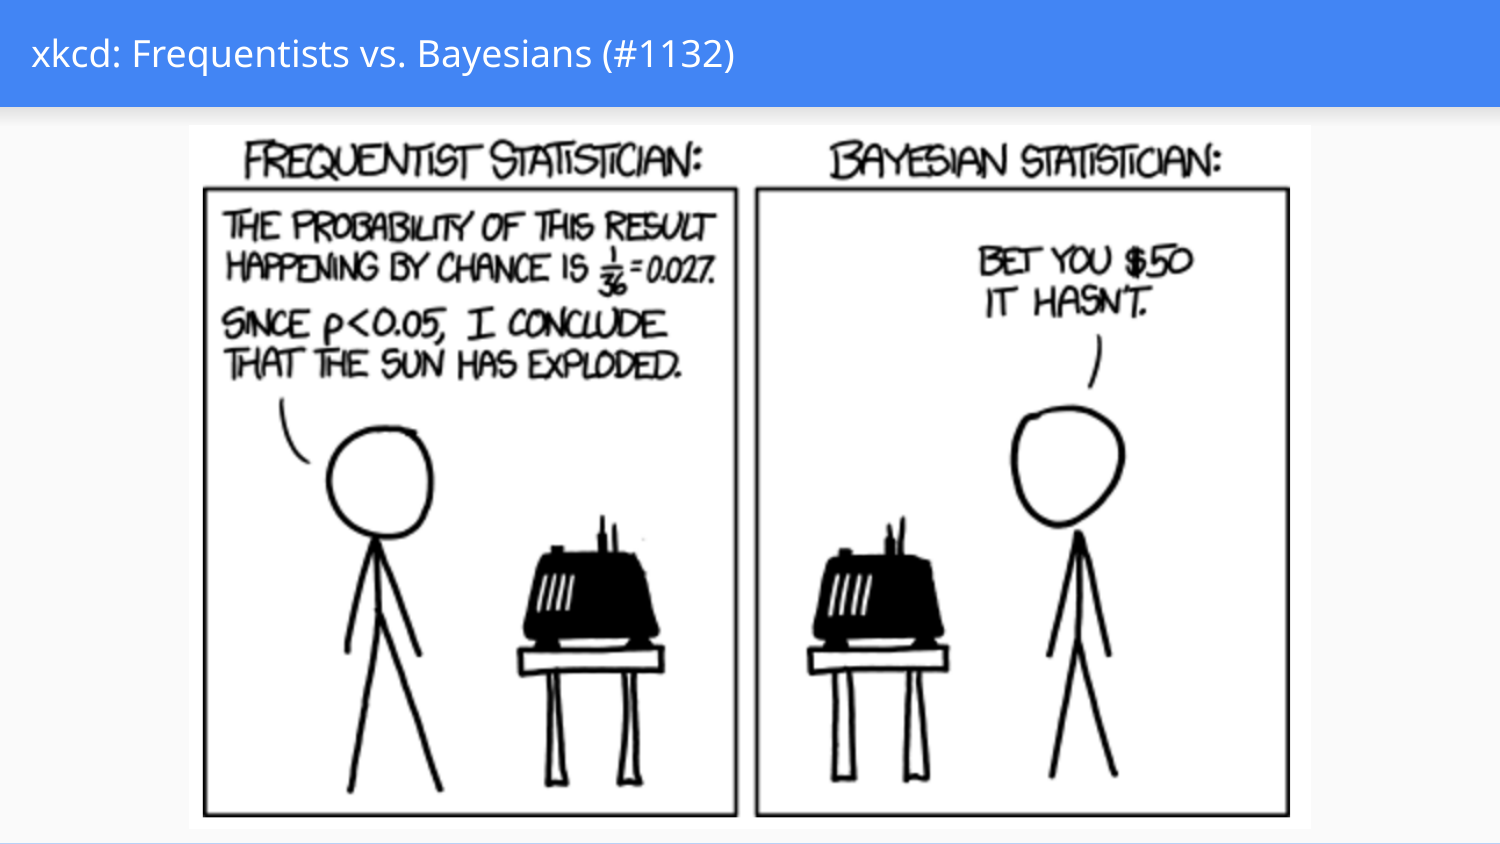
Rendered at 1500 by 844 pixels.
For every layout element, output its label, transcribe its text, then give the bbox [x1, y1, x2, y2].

title xkcd: Frequentists vs. Bayesians (#1132) [16, 2, 1464, 102]
picture [189, 124, 1311, 829]
